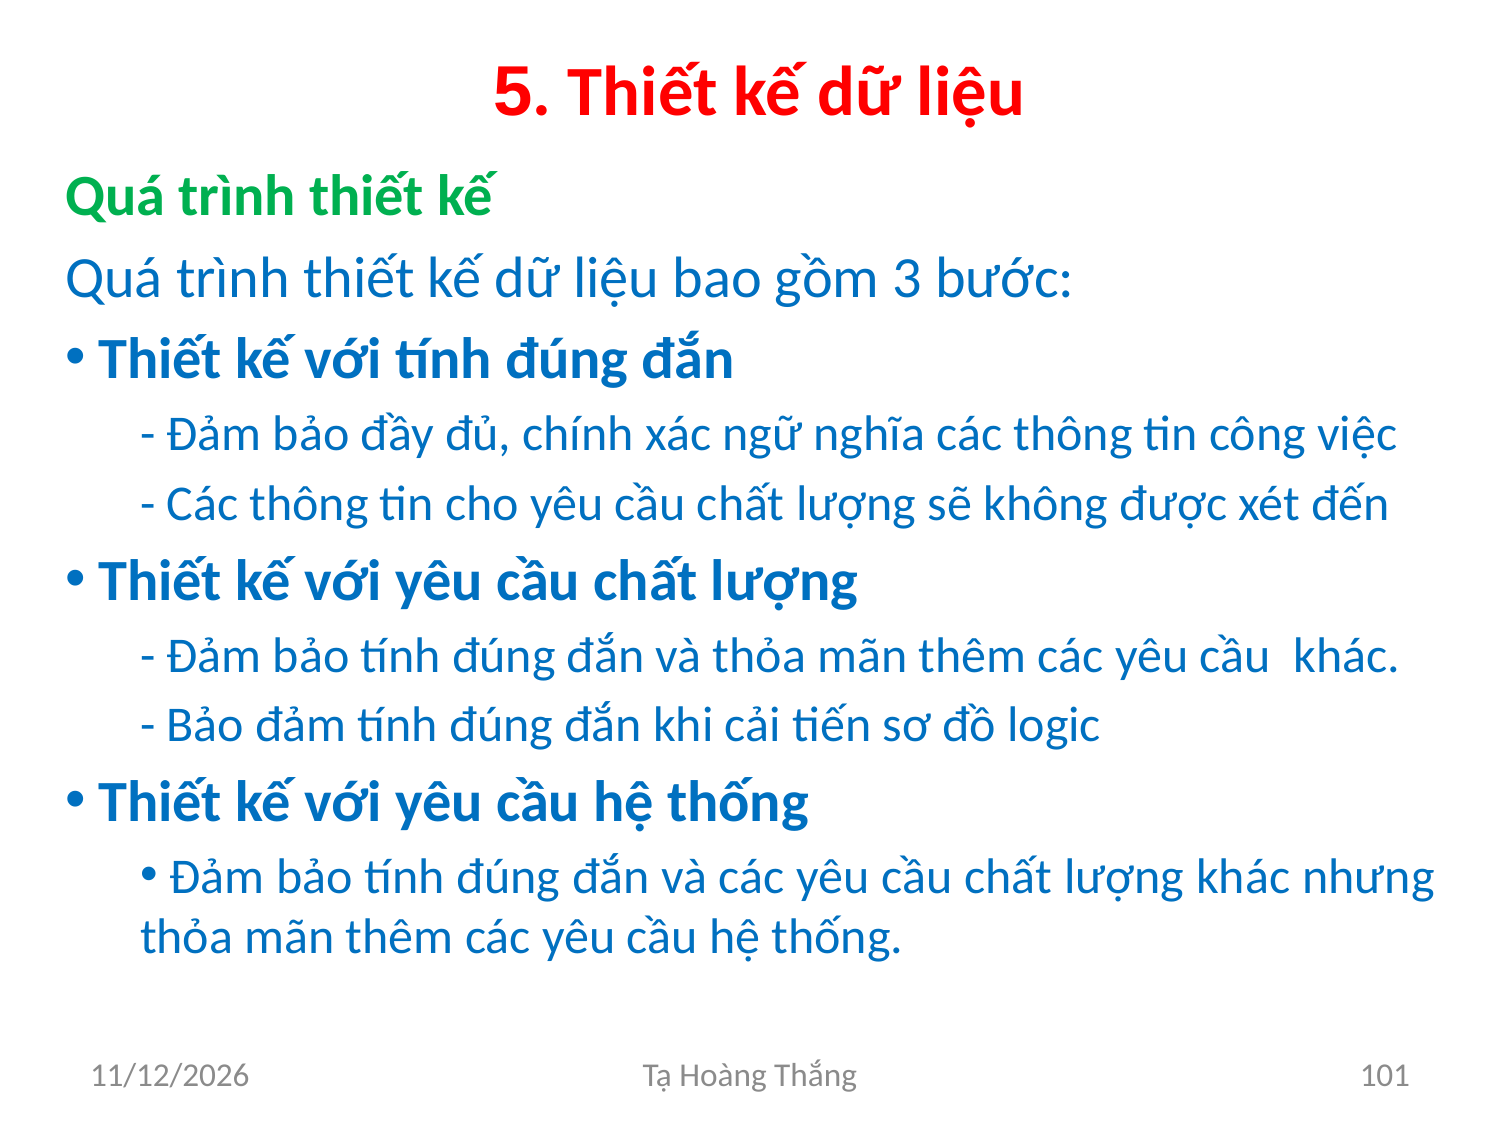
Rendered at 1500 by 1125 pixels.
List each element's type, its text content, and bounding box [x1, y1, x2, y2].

footer Tạ Hoàng Thắng [512, 1042, 988, 1103]
title 5. Thiết kế dữ liệu [75, 37, 1425, 138]
subtitle Quá trình thiết kế Quá trình thiết kế dữ liệu bao gồm 3 bước: Thiết kế với tính đúng đắn - Đảm bảo đầy đủ, chính xác ngữ nghĩa các thông tin công việc - Các thông tin cho yêu cầu chất lượng sẽ không được xét đến Thiết kế với yêu cầu chất lượng - Đảm bảo tính đúng đắn và thỏa mãn thêm các yêu cầu khác. - Bảo đảm tính đúng đắn khi cải tiến sơ đồ logic Thiết kế với yêu cầu hệ thống Đảm bảo tính đúng đắn và các yêu cầu chất lượng khác nhưng thỏa mãn thêm các yêu cầu hệ thống. [50, 149, 1450, 1063]
slide_number 101 [1074, 1042, 1425, 1103]
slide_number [75, 1042, 425, 1103]
